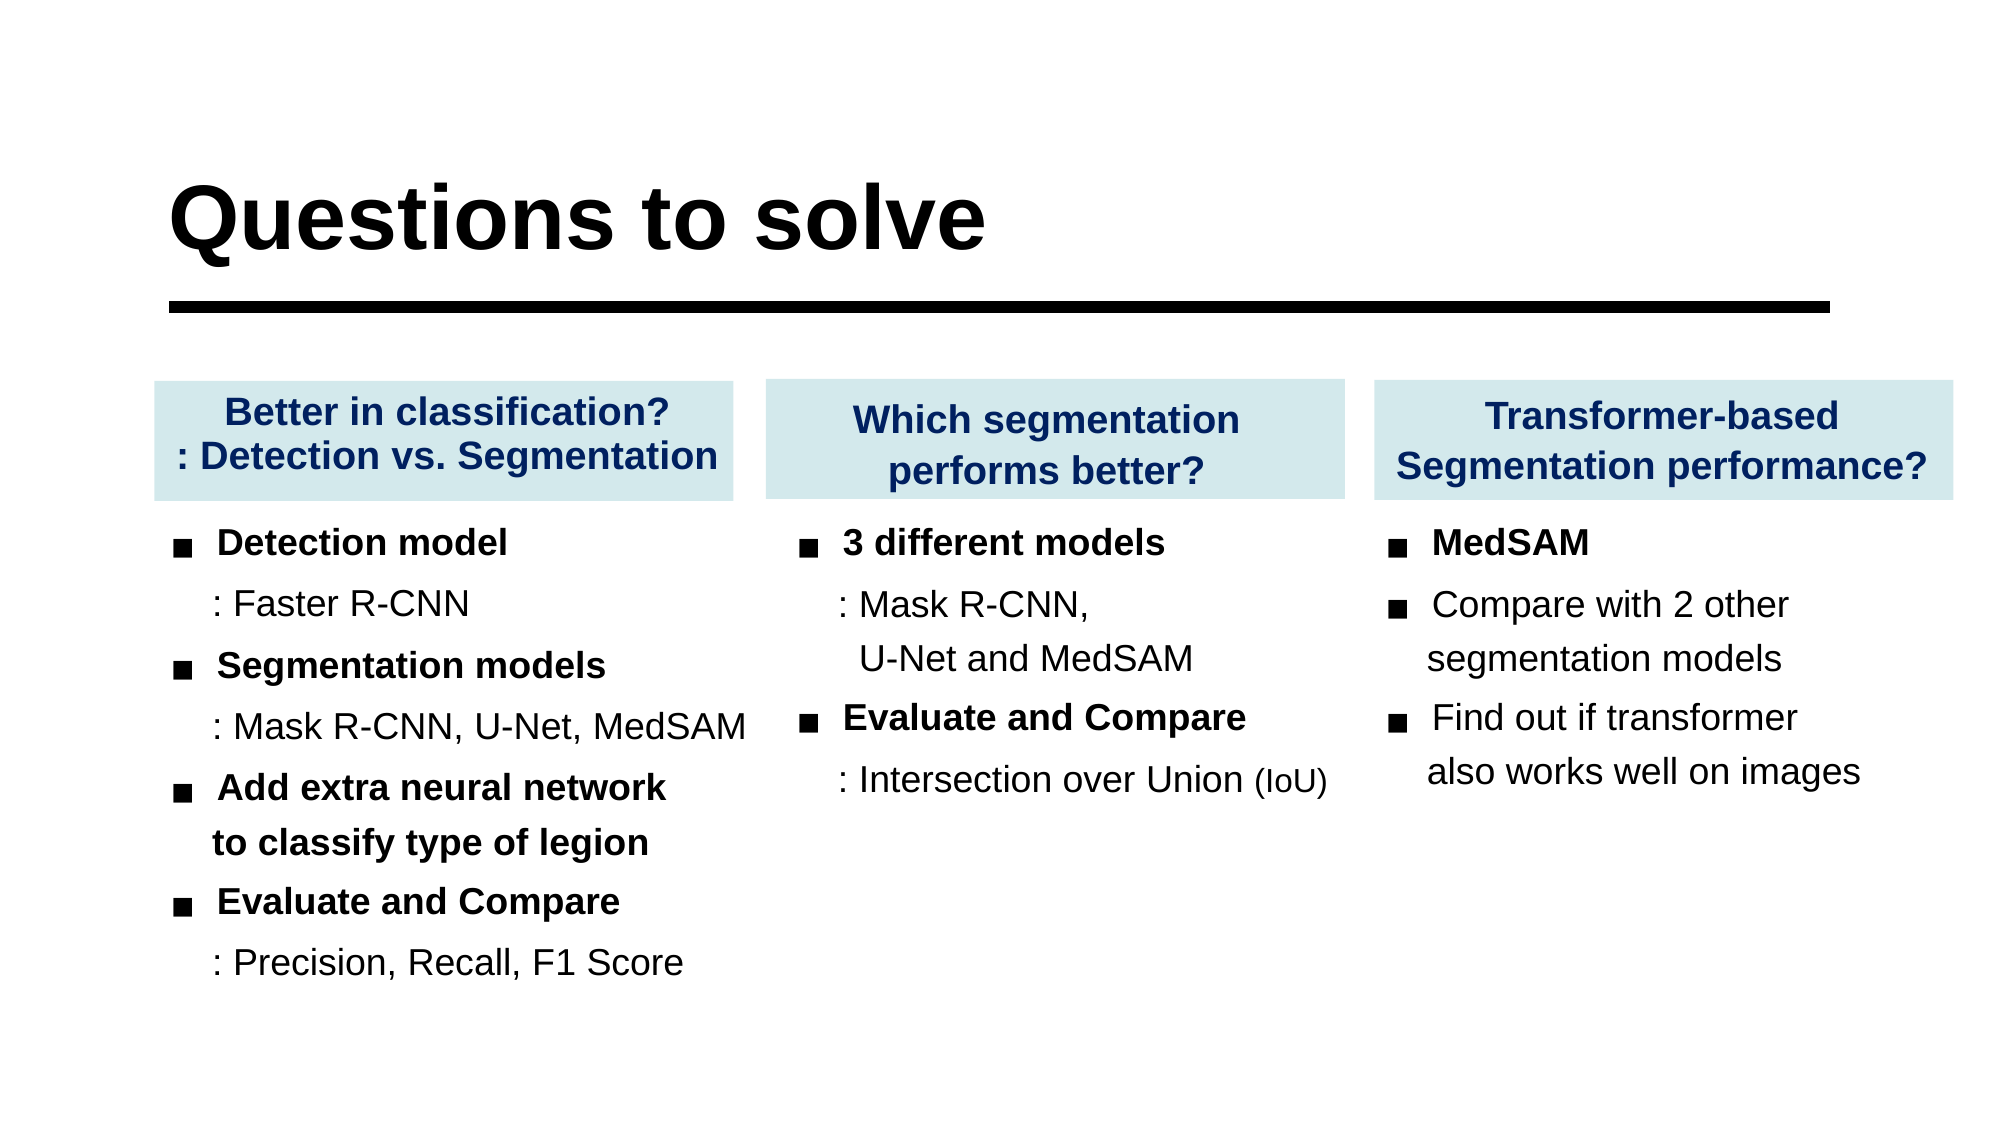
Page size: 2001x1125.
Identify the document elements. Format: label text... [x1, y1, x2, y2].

text_box [154, 494, 734, 501]
text_box [1374, 495, 1954, 500]
text_box Which segmentation performs better? [800, 391, 1293, 498]
text_box [1374, 379, 1954, 388]
list Detection model : Faster R-CNN Segmentation models : Mask R-CNN, U-Net, MedSAM Add extra neural network to classify type of legion Evaluate and Compare : Precision, Recall, F1 Score [170, 523, 758, 1125]
list Better in classification? : Detection vs. Segmentation [131, 387, 765, 494]
list 3 different models : Mask R-CNN, U-Net and MedSAM Evaluate and Compare : Intersection over Union (IoU) [795, 523, 1366, 843]
text_box Transformer-based Segmentation performance? [1360, 388, 1964, 495]
list MedSAM Compare with 2 other segmentation models Find out if transformer also works well on images [1384, 523, 1896, 843]
text_box [154, 380, 734, 387]
text_box [765, 378, 1345, 499]
title Questions to solve [168, 163, 1450, 270]
